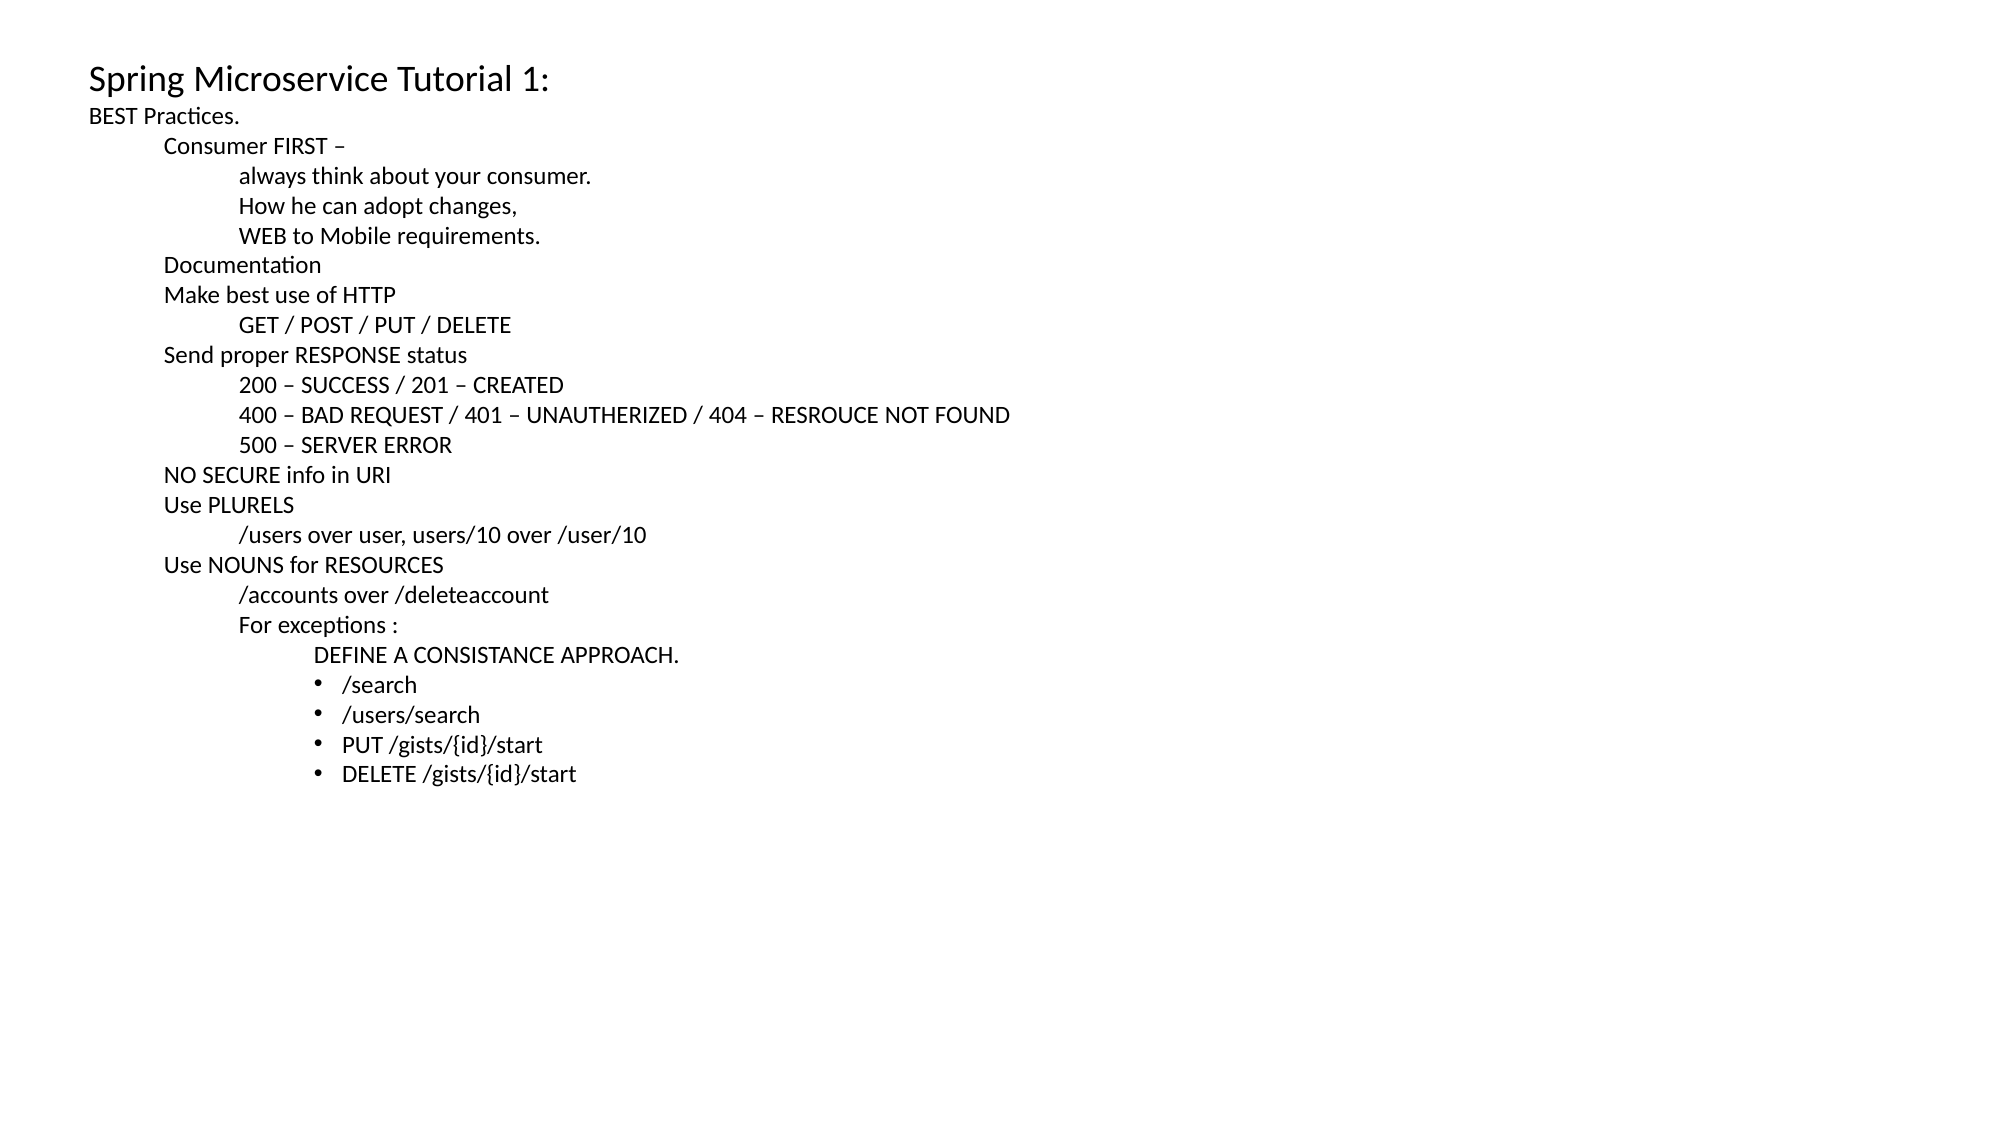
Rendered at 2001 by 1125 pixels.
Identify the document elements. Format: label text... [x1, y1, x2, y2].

text_box Spring Microservice Tutorial 1: BEST Practices. Consumer FIRST – always think about your consumer. How he can adopt changes, WEB to Mobile requirements. Documentation Make best use of HTTP GET / POST / PUT / DELETE Send proper RESPONSE status 200 – SUCCESS / 201 – CREATED 400 – BAD REQUEST / 401 – UNAUTHERIZED / 404 – RESROUCE NOT FOUND 500 – SERVER ERROR NO SECURE info in URI Use PLURELS /users over user, users/10 over /user/10 Use NOUNS for RESOURCES /accounts over /deleteaccount For exceptions : DEFINE A CONSISTANCE APPROACH. /search /users/search PUT /gists/{id}/start DELETE /gists/{id}/start [74, 46, 1746, 826]
